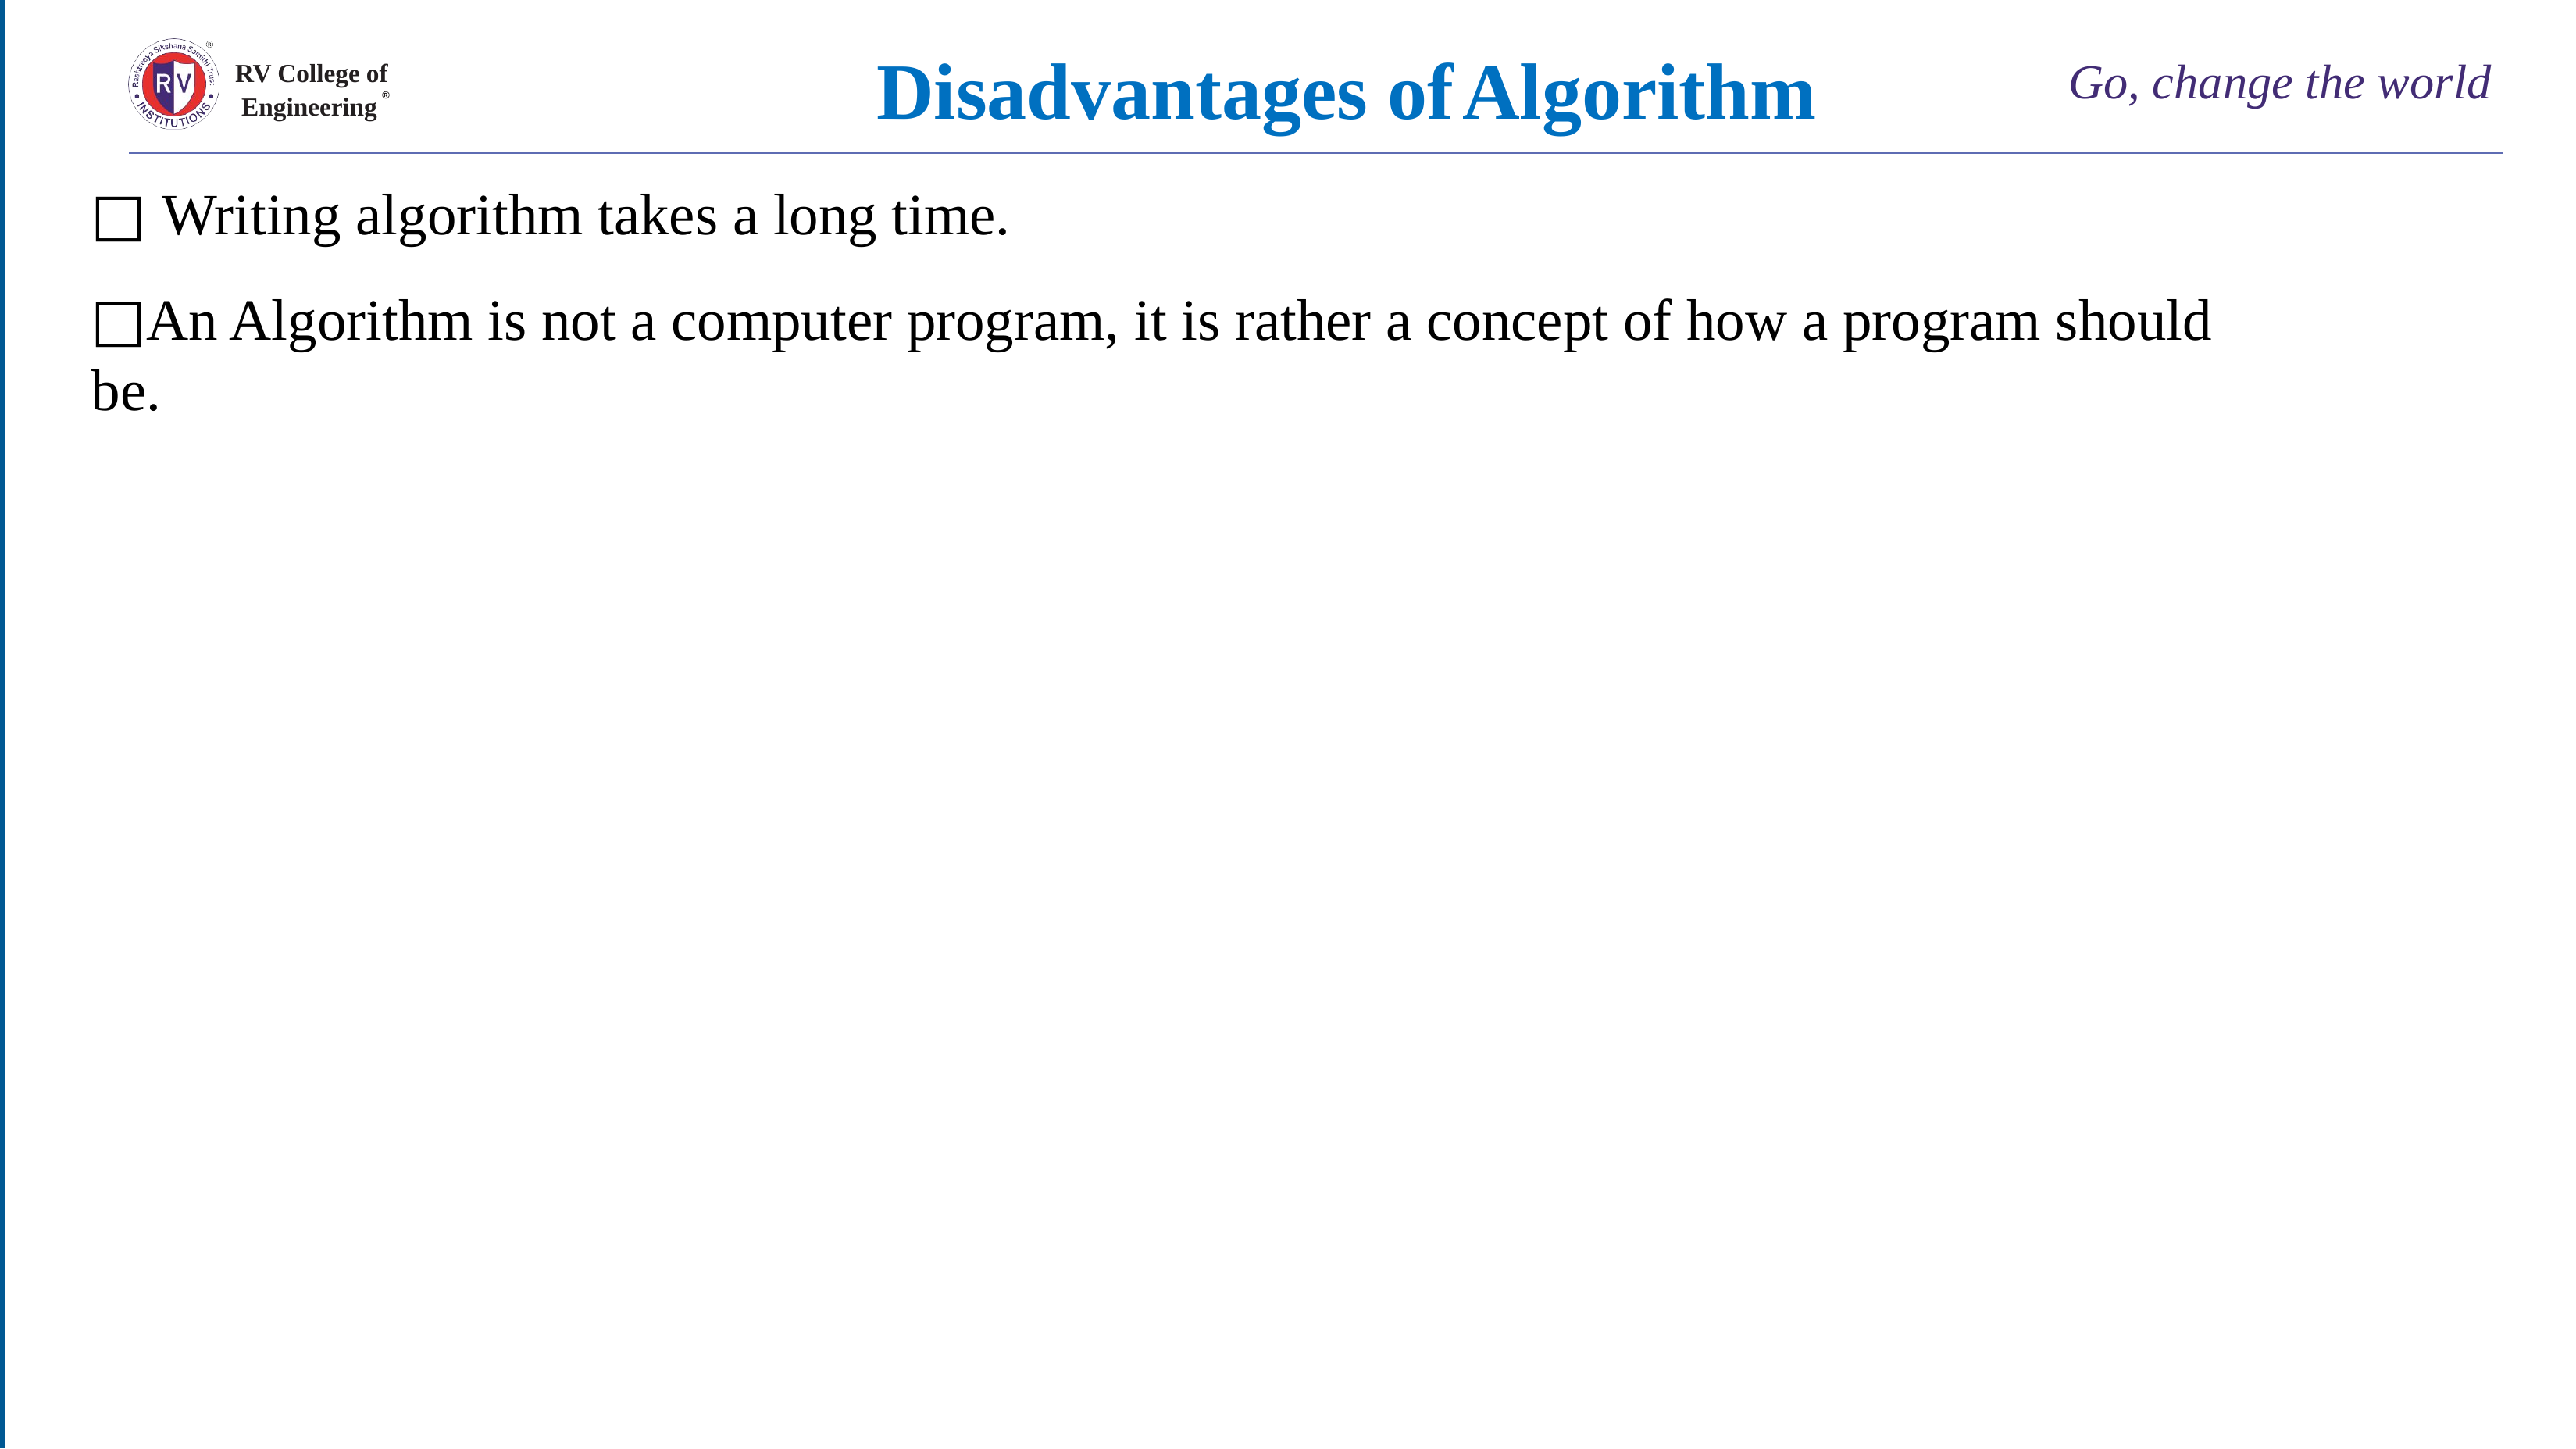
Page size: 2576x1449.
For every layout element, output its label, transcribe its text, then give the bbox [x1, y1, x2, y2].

picture [128, 38, 220, 130]
text_box RV College of Engineering [233, 51, 392, 122]
title Disadvantages of Algorithm [874, 37, 1830, 281]
text_box □ Writing algorithm takes a long time. □An Algorithm is not a computer program, it is rather a concept of how a program should be. [89, 140, 2282, 423]
text_box Go, change the world [2066, 48, 2503, 109]
